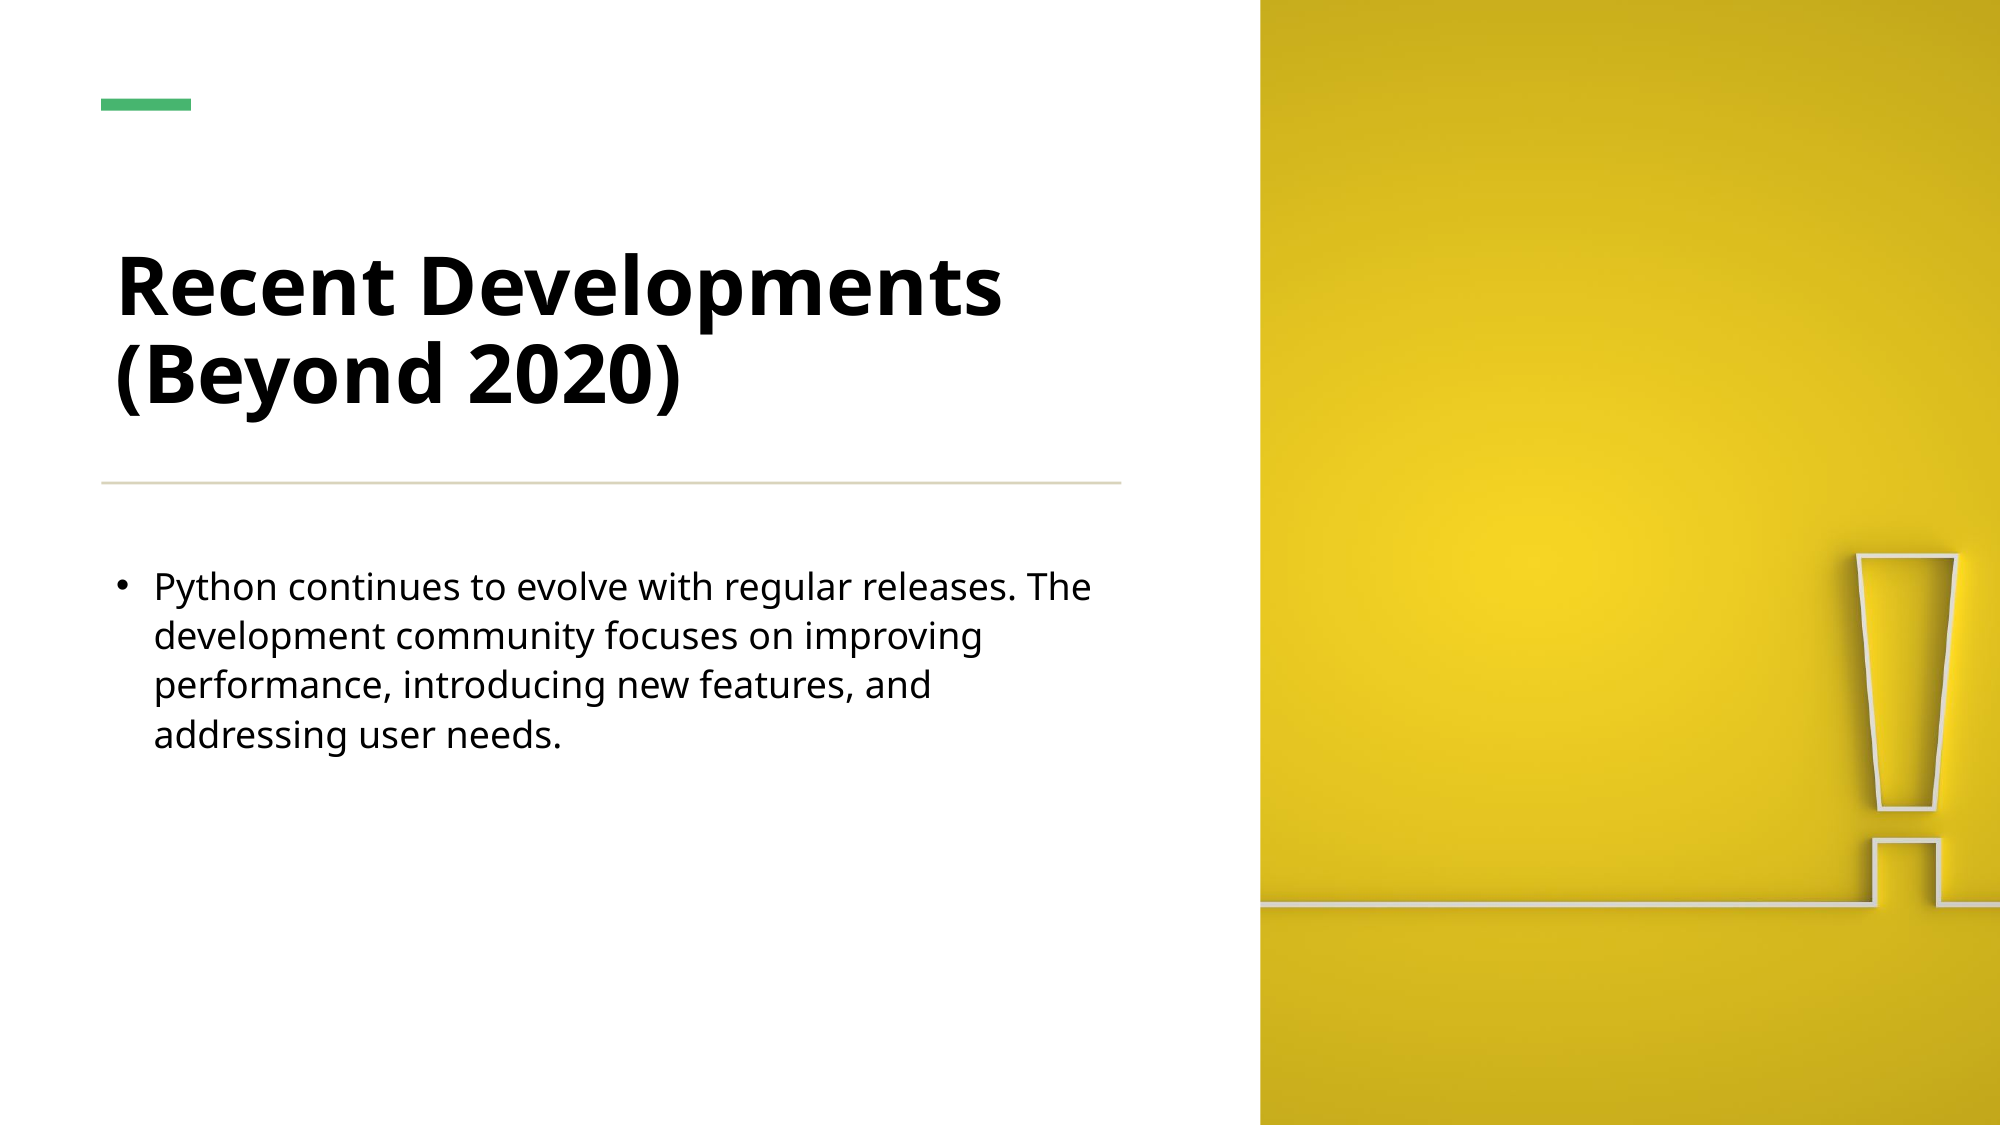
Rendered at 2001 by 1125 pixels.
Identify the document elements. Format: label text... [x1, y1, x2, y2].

picture [1260, 0, 2000, 1125]
text_box [0, 0, 1260, 1125]
text_box [100, 481, 1122, 486]
title Recent Developments (Beyond 2020) [100, 176, 1129, 429]
text_box [100, 98, 192, 112]
list Python continues to evolve with regular releases. The development community focuses on improving performance, introducing new features, and addressing user needs. [100, 550, 1130, 1014]
